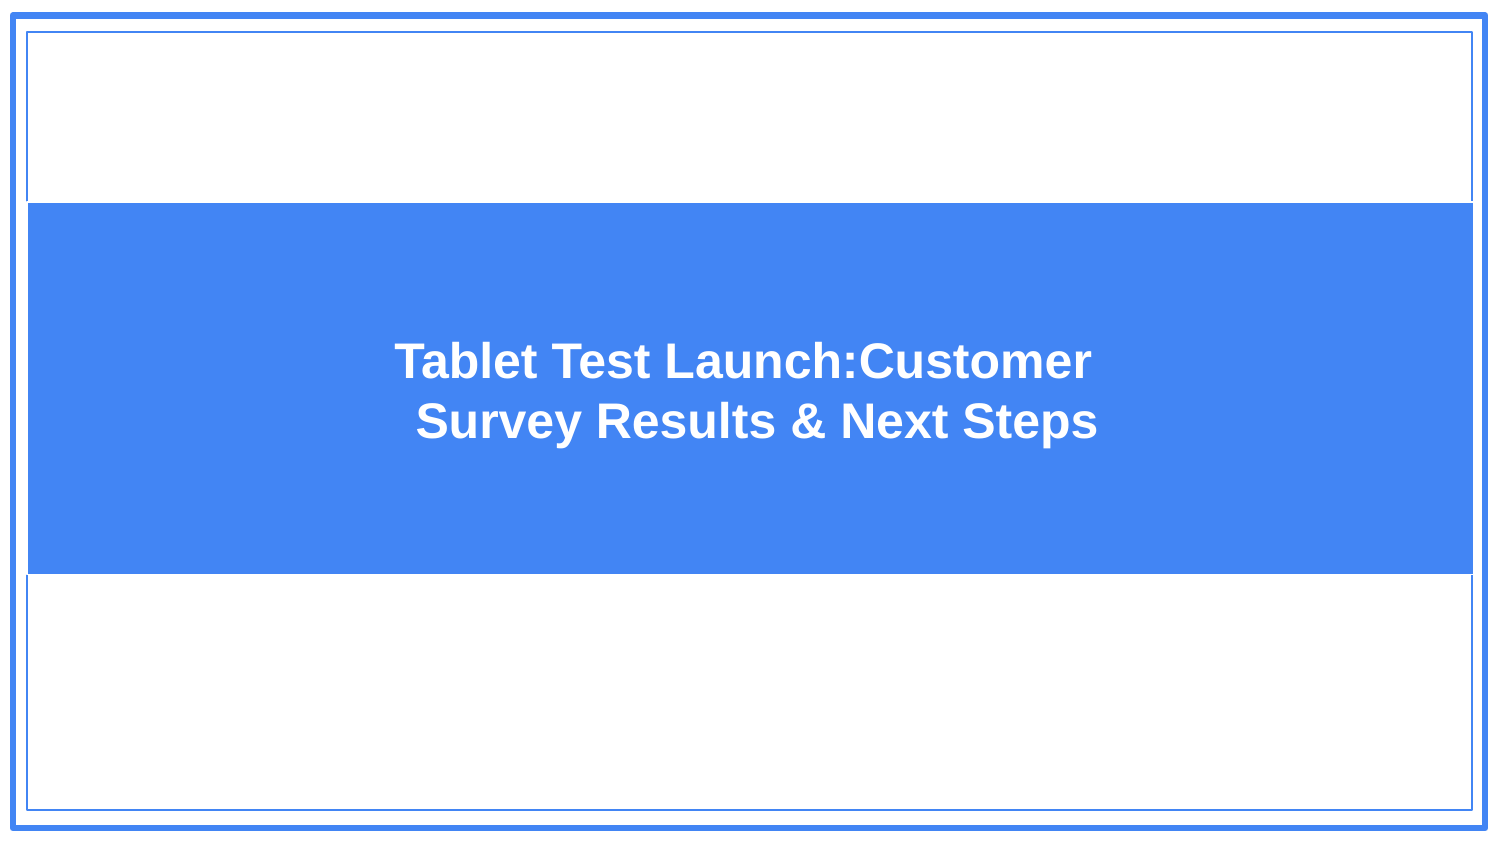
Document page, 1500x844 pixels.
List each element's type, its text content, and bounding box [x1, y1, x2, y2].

text_box [26, 32, 1473, 202]
text_box [26, 575, 1473, 811]
text_box [12, 15, 1486, 829]
text_box Tablet Test Launch:Customer Survey Results & Next Steps [26, 202, 1474, 575]
